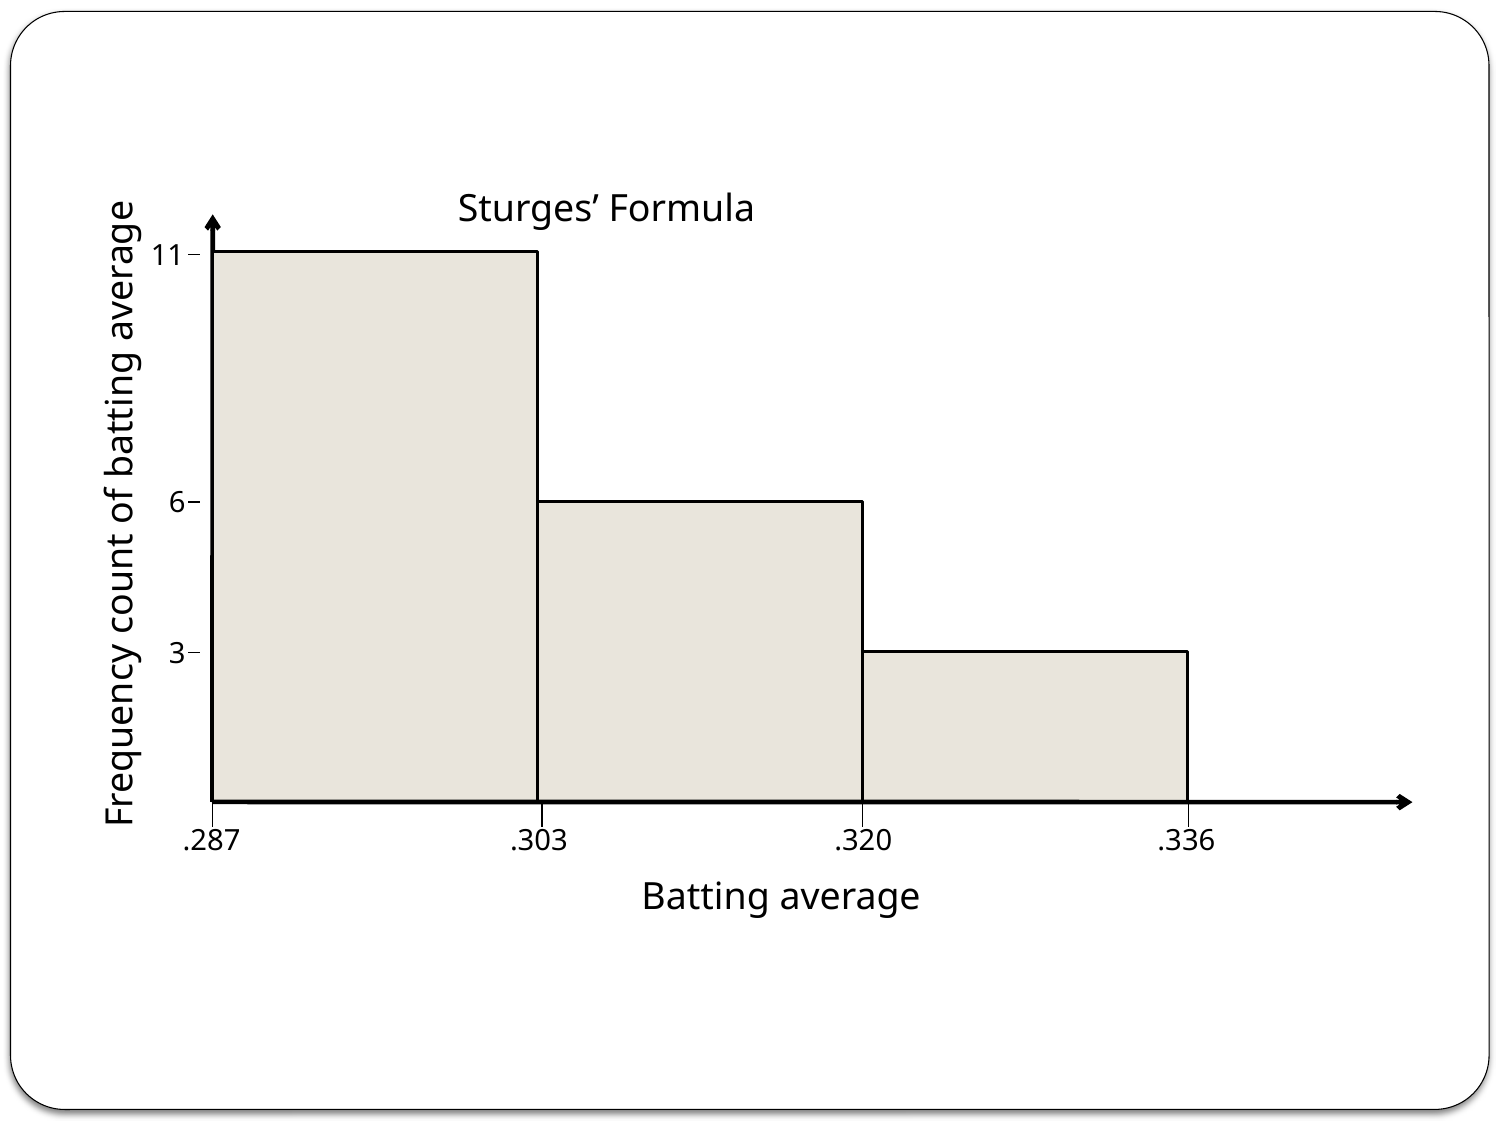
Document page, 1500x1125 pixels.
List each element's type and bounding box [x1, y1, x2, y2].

text_box [87, 176, 1413, 926]
